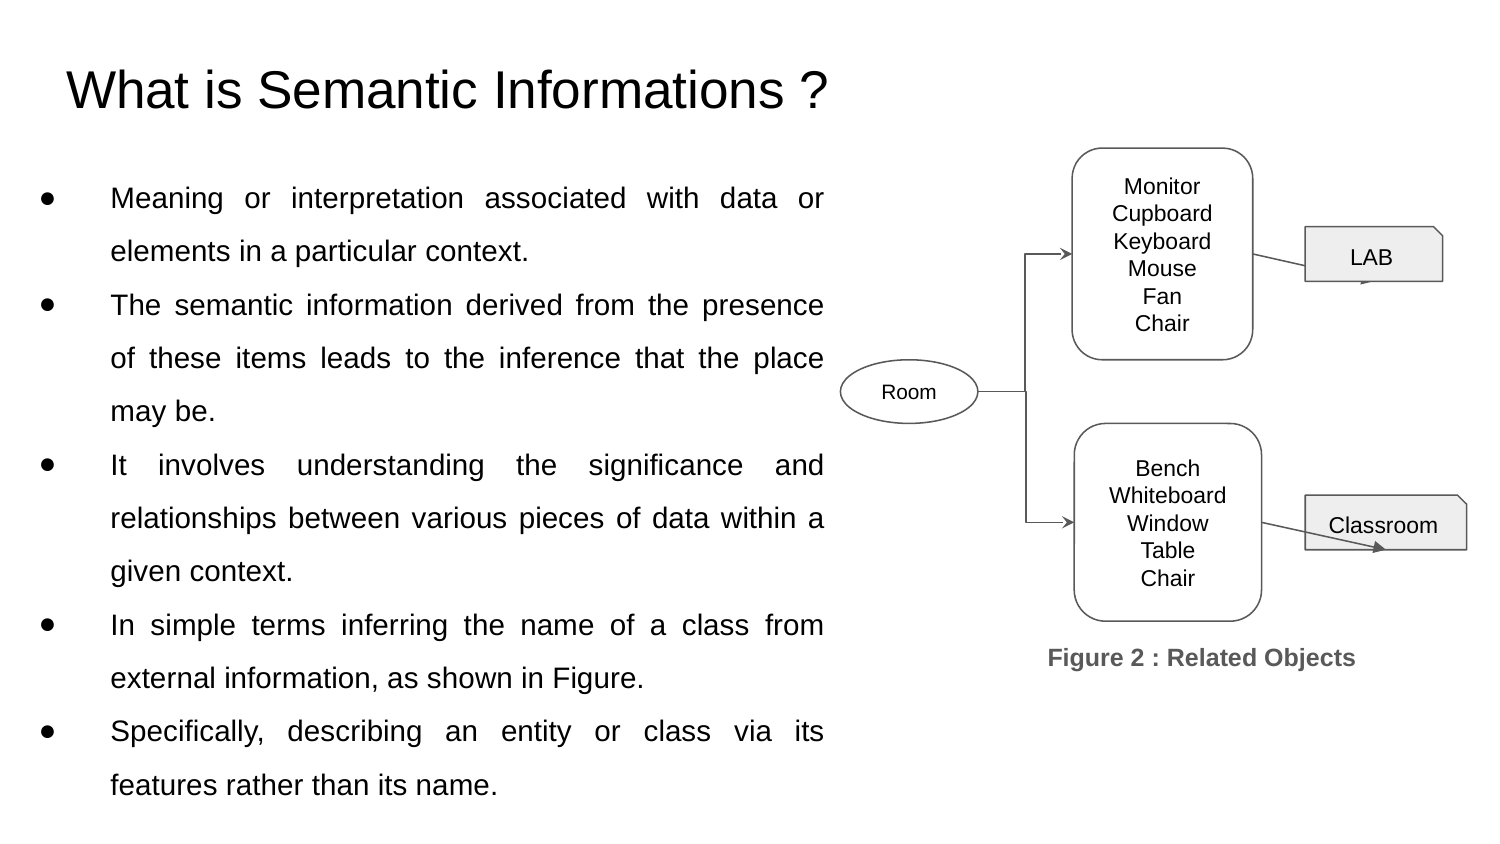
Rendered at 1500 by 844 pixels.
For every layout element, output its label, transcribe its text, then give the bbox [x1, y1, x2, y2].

title What is Semantic Informations ? [51, 40, 1449, 135]
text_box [840, 147, 1467, 622]
text_box Figure 2 : Related Objects [1032, 630, 1449, 687]
list Meaning or interpretation associated with data or elements in a particular context. The semantic information derived from the presence of these items leads to the inference that the place may be. It involves understanding the significance and relationships between various pieces of data within a given context. In simple terms inferring the name of a class from external information, as shown in Figure. Specifically, describing an entity or class via its features rather than its name. [23, 146, 841, 818]
